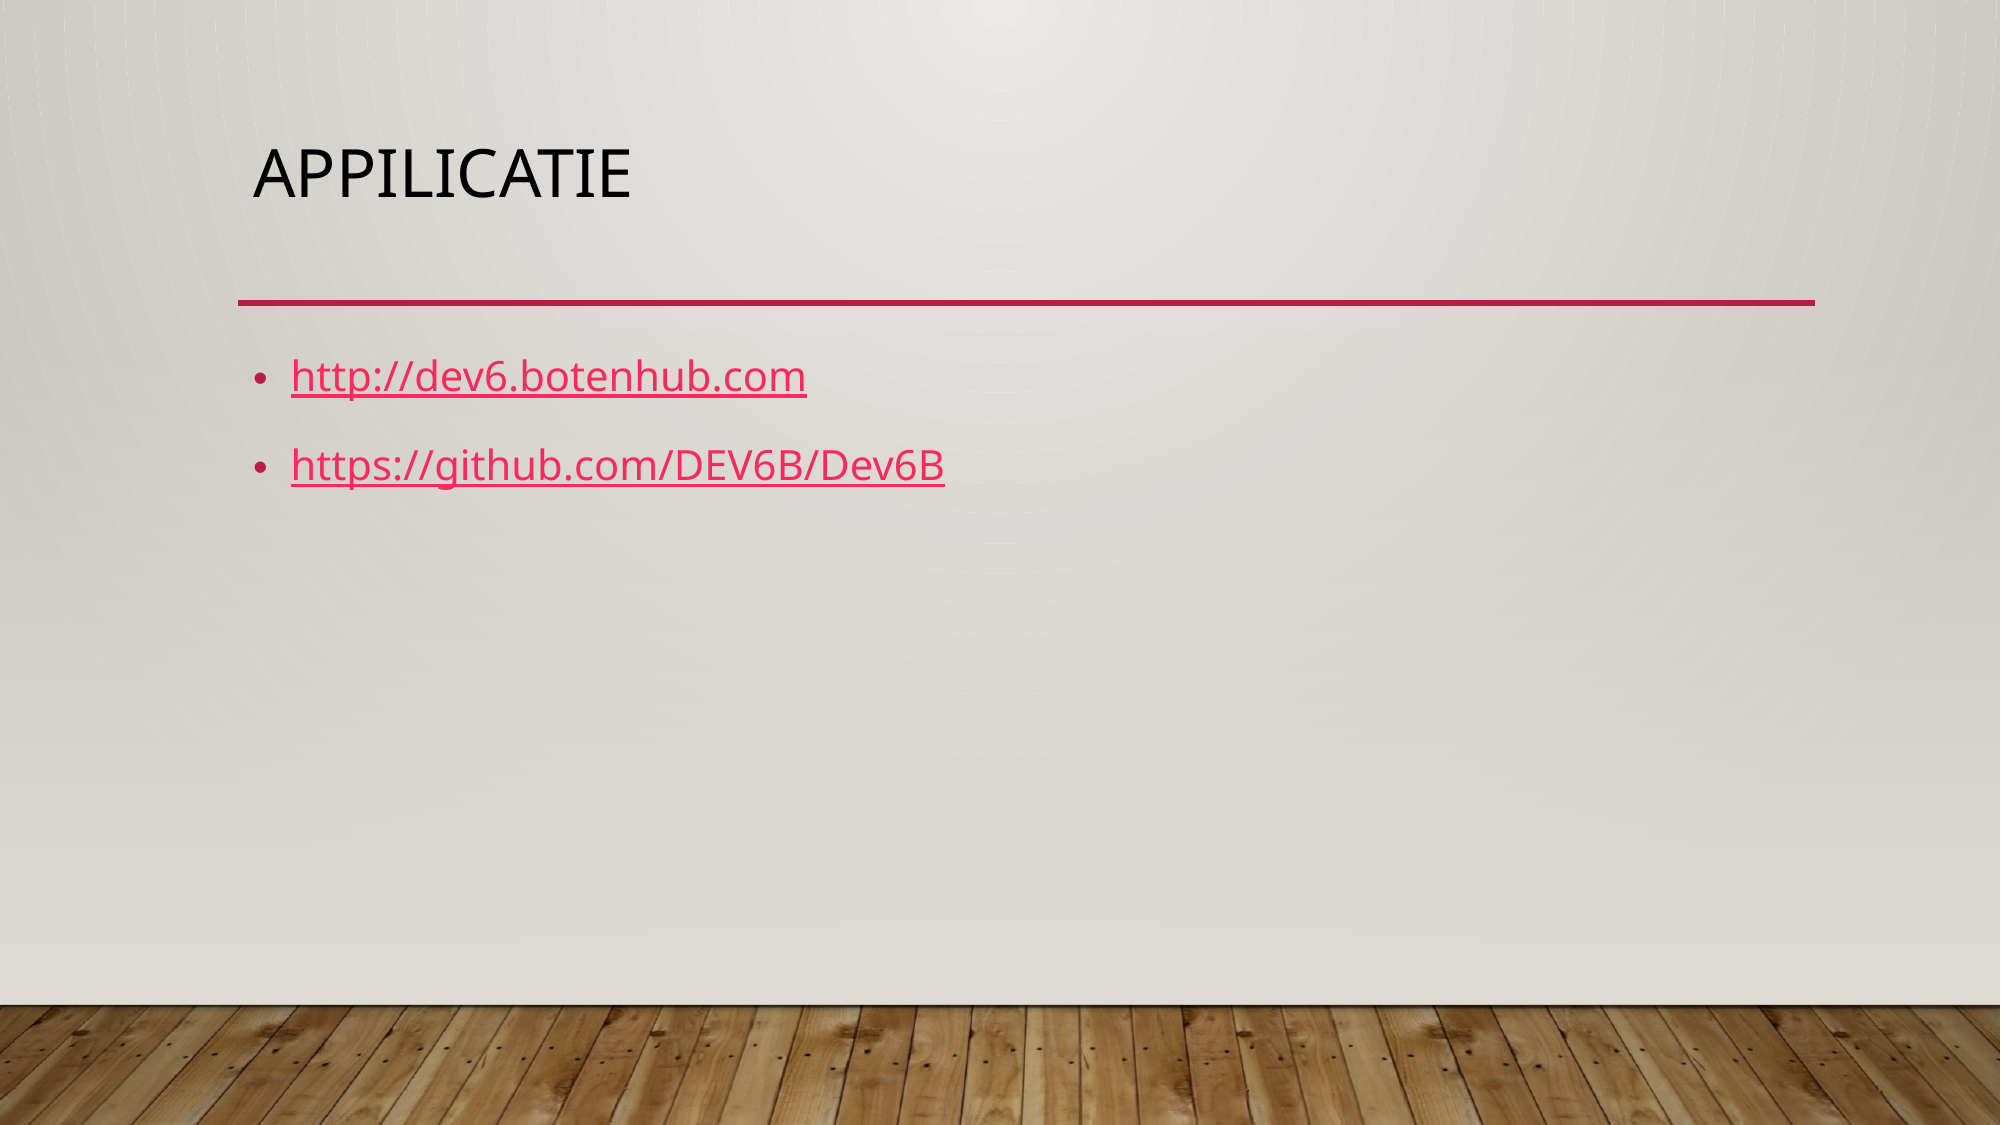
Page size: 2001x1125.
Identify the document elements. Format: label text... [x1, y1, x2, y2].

title Appilicatie [238, 131, 1814, 305]
picture [0, 1005, 2000, 1125]
list http://dev6.botenhub.com https://github.com/DEV6B/Dev6B [238, 330, 1814, 897]
